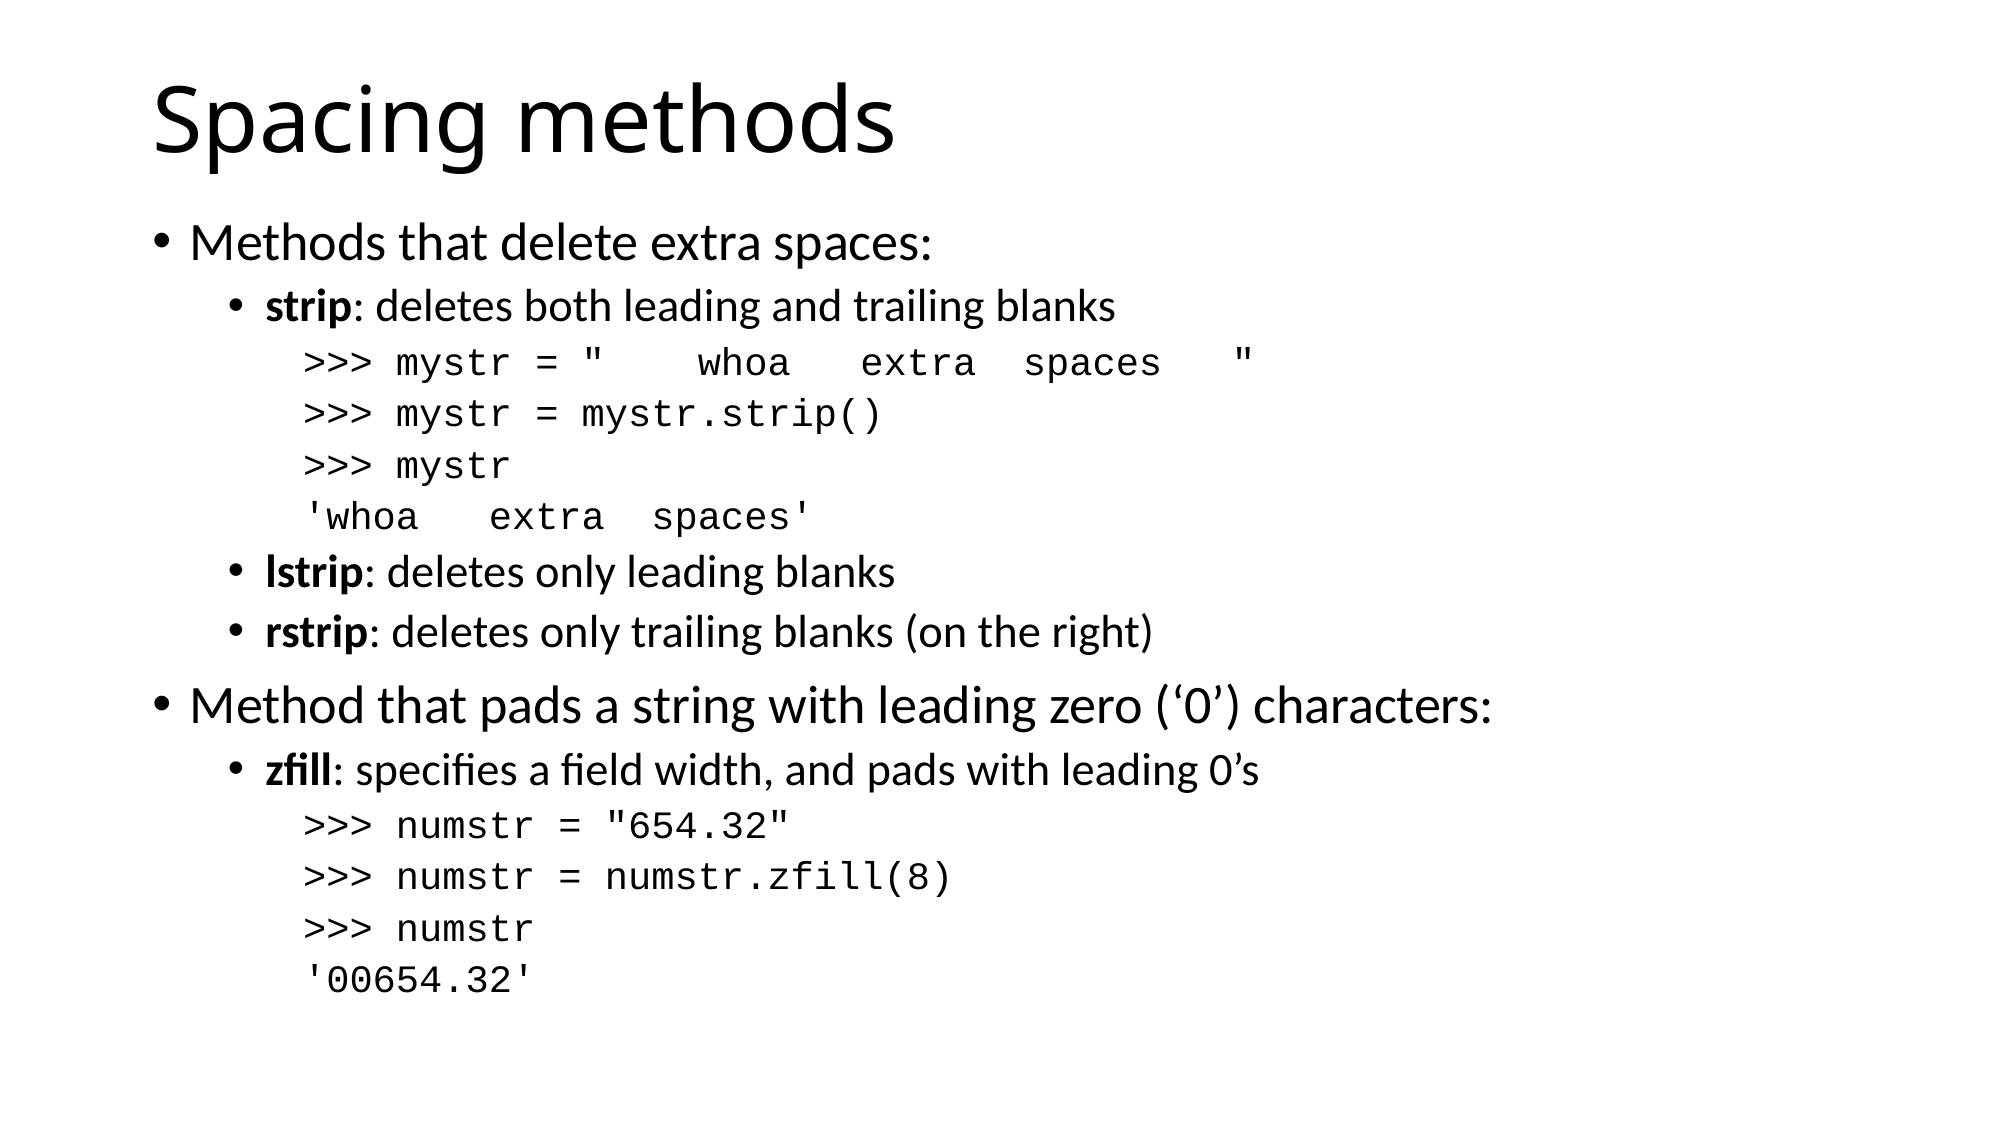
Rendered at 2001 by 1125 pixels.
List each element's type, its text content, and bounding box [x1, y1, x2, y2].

title Spacing methods [137, 59, 1863, 186]
list Methods that delete extra spaces: strip: deletes both leading and trailing blanks >>> mystr = " whoa extra spaces " >>> mystr = mystr.strip() >>> mystr 'whoa extra spaces' lstrip: deletes only leading blanks rstrip: deletes only trailing blanks (on the right) Method that pads a string with leading zero (‘0’) characters: zfill: specifies a field width, and pads with leading 0’s >>> numstr = "654.32" >>> numstr = numstr.zfill(8) >>> numstr '00654.32' [137, 206, 1863, 1014]
